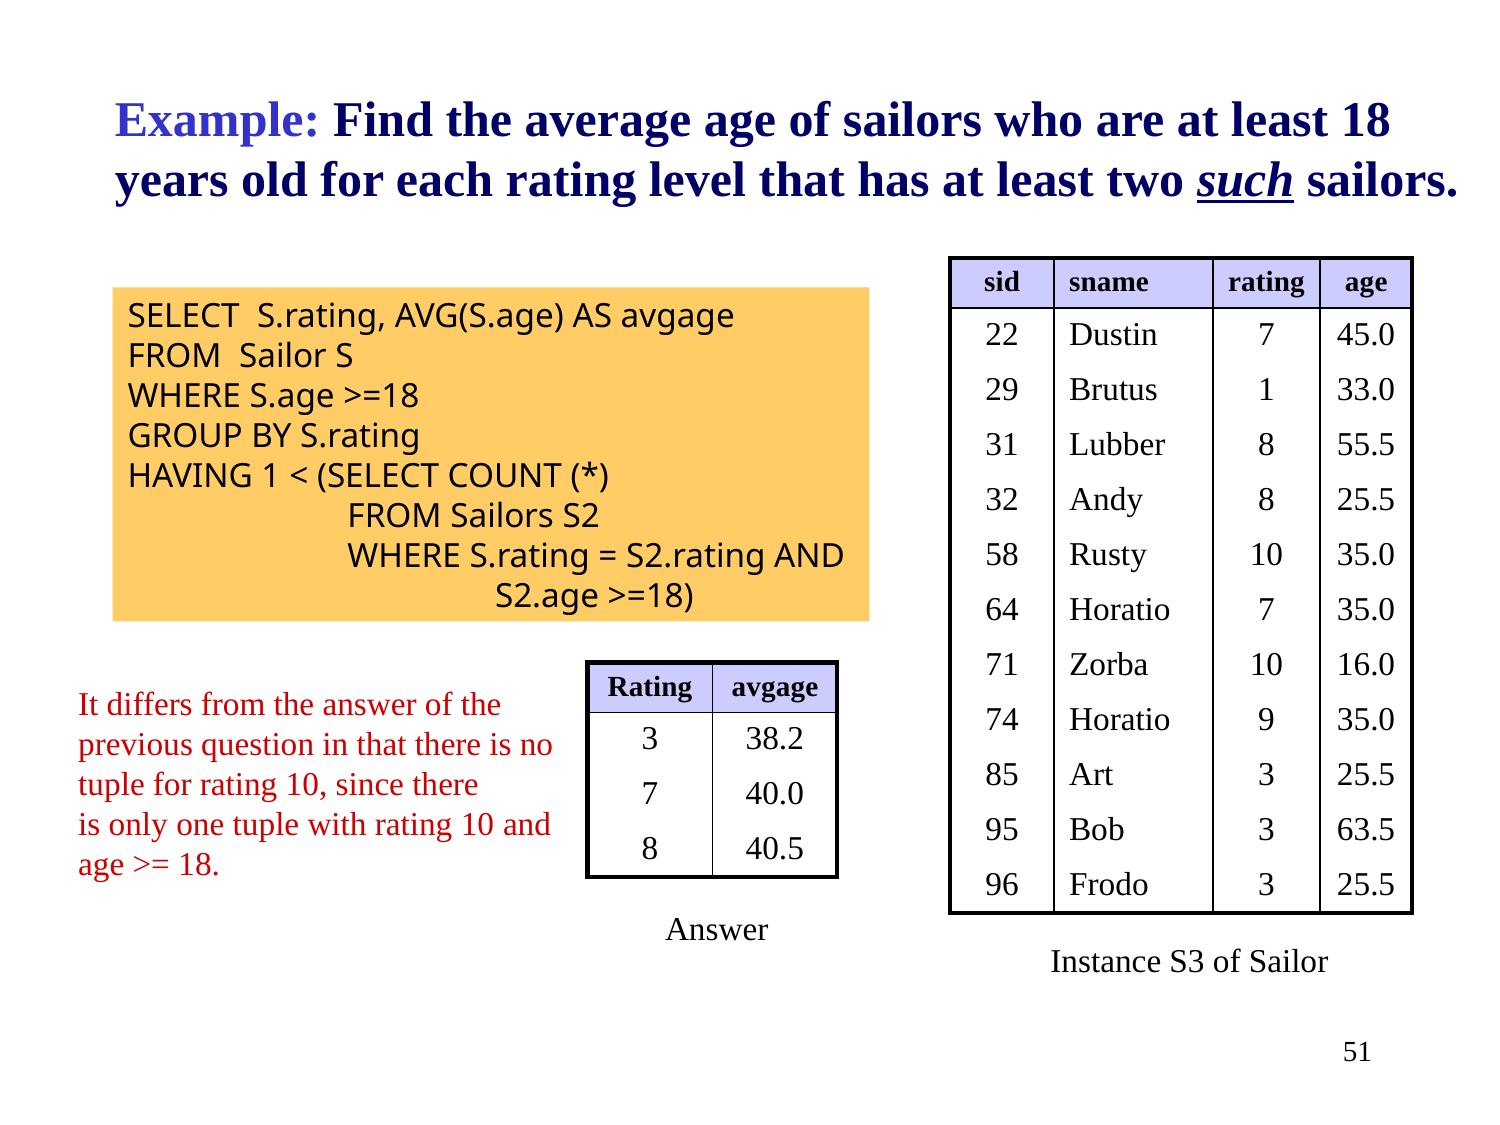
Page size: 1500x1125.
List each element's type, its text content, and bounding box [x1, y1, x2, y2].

table_cell 7 [1214, 309, 1319, 363]
text_box Answer [650, 899, 784, 955]
table_header sname [1055, 260, 1212, 307]
table_header sid [952, 260, 1053, 307]
table_cell 7 [1214, 583, 1319, 638]
table_cell 16.0 [1321, 638, 1410, 693]
table_cell Art [1055, 748, 1212, 803]
text_box It differs from the answer of the previous question in that there is no tuple for rating 10, since there is only one tuple with rating 10 and age >= 18. [63, 674, 569, 890]
text_box Example: Find the average age of sailors who are at least 18 years old for each rating level that has at least two such sailors. [99, 68, 1488, 225]
slide_number 51 [1074, 1024, 1388, 1101]
table_cell Bob [1055, 803, 1212, 858]
table_cell 40.0 [713, 767, 835, 822]
table_cell 25.5 [1321, 858, 1410, 911]
table_cell 63.5 [1321, 803, 1410, 858]
table_cell 85 [952, 748, 1053, 803]
table_cell Rusty [1055, 528, 1212, 583]
table_cell 40.5 [713, 822, 835, 875]
table_cell 7 [590, 767, 712, 822]
table_cell 64 [952, 583, 1053, 638]
table_cell 74 [952, 693, 1053, 748]
table_cell 10 [1214, 638, 1319, 693]
table_cell 8 [590, 822, 712, 875]
table_cell 35.0 [1321, 583, 1410, 638]
table_header age [1321, 260, 1410, 307]
table_cell 29 [952, 363, 1053, 418]
table_cell 45.0 [1321, 309, 1410, 363]
table_cell 96 [952, 858, 1053, 911]
text_box Instance S3 of Sailor [1035, 932, 1344, 987]
table_cell 35.0 [1321, 693, 1410, 748]
table_cell 95 [952, 803, 1053, 858]
table_cell 31 [952, 418, 1053, 473]
table_cell 8 [1214, 418, 1319, 473]
table_cell 71 [952, 638, 1053, 693]
table_cell 10 [1214, 528, 1319, 583]
table_header avgage [713, 665, 835, 712]
table_cell 58 [952, 528, 1053, 583]
table_cell 25.5 [1321, 748, 1410, 803]
table_cell Dustin [1055, 309, 1212, 363]
table_cell Lubber [1055, 418, 1212, 473]
table_cell 3 [1214, 748, 1319, 803]
table_header Rating [590, 665, 712, 712]
table_header rating [1214, 260, 1319, 307]
table_cell 25.5 [1321, 473, 1410, 528]
table_cell 33.0 [1321, 363, 1410, 418]
text_box SELECT S.rating, AVG(S.age) AS avgage FROM Sailor S WHERE S.age >=18 GROUP BY S.rating HAVING 1 < (SELECT COUNT (*) FROM Sailors S2 WHERE S.rating = S2.rating AND S2.age >=18) [112, 287, 870, 622]
table_cell 3 [1214, 858, 1319, 911]
table_cell 38.2 [713, 713, 835, 767]
table_cell 55.5 [1321, 418, 1410, 473]
table_cell 8 [1214, 473, 1319, 528]
table_cell 1 [1214, 363, 1319, 418]
table_cell Horatio [1055, 693, 1212, 748]
table_cell Horatio [1055, 583, 1212, 638]
table_cell Zorba [1055, 638, 1212, 693]
table_cell Brutus [1055, 363, 1212, 418]
table_cell 22 [952, 309, 1053, 363]
table_cell 9 [1214, 693, 1319, 748]
table_cell 3 [1214, 803, 1319, 858]
table_cell 35.0 [1321, 528, 1410, 583]
table_cell 3 [590, 713, 712, 767]
table_cell 32 [952, 473, 1053, 528]
table_cell Andy [1055, 473, 1212, 528]
table_cell Frodo [1055, 858, 1212, 911]
